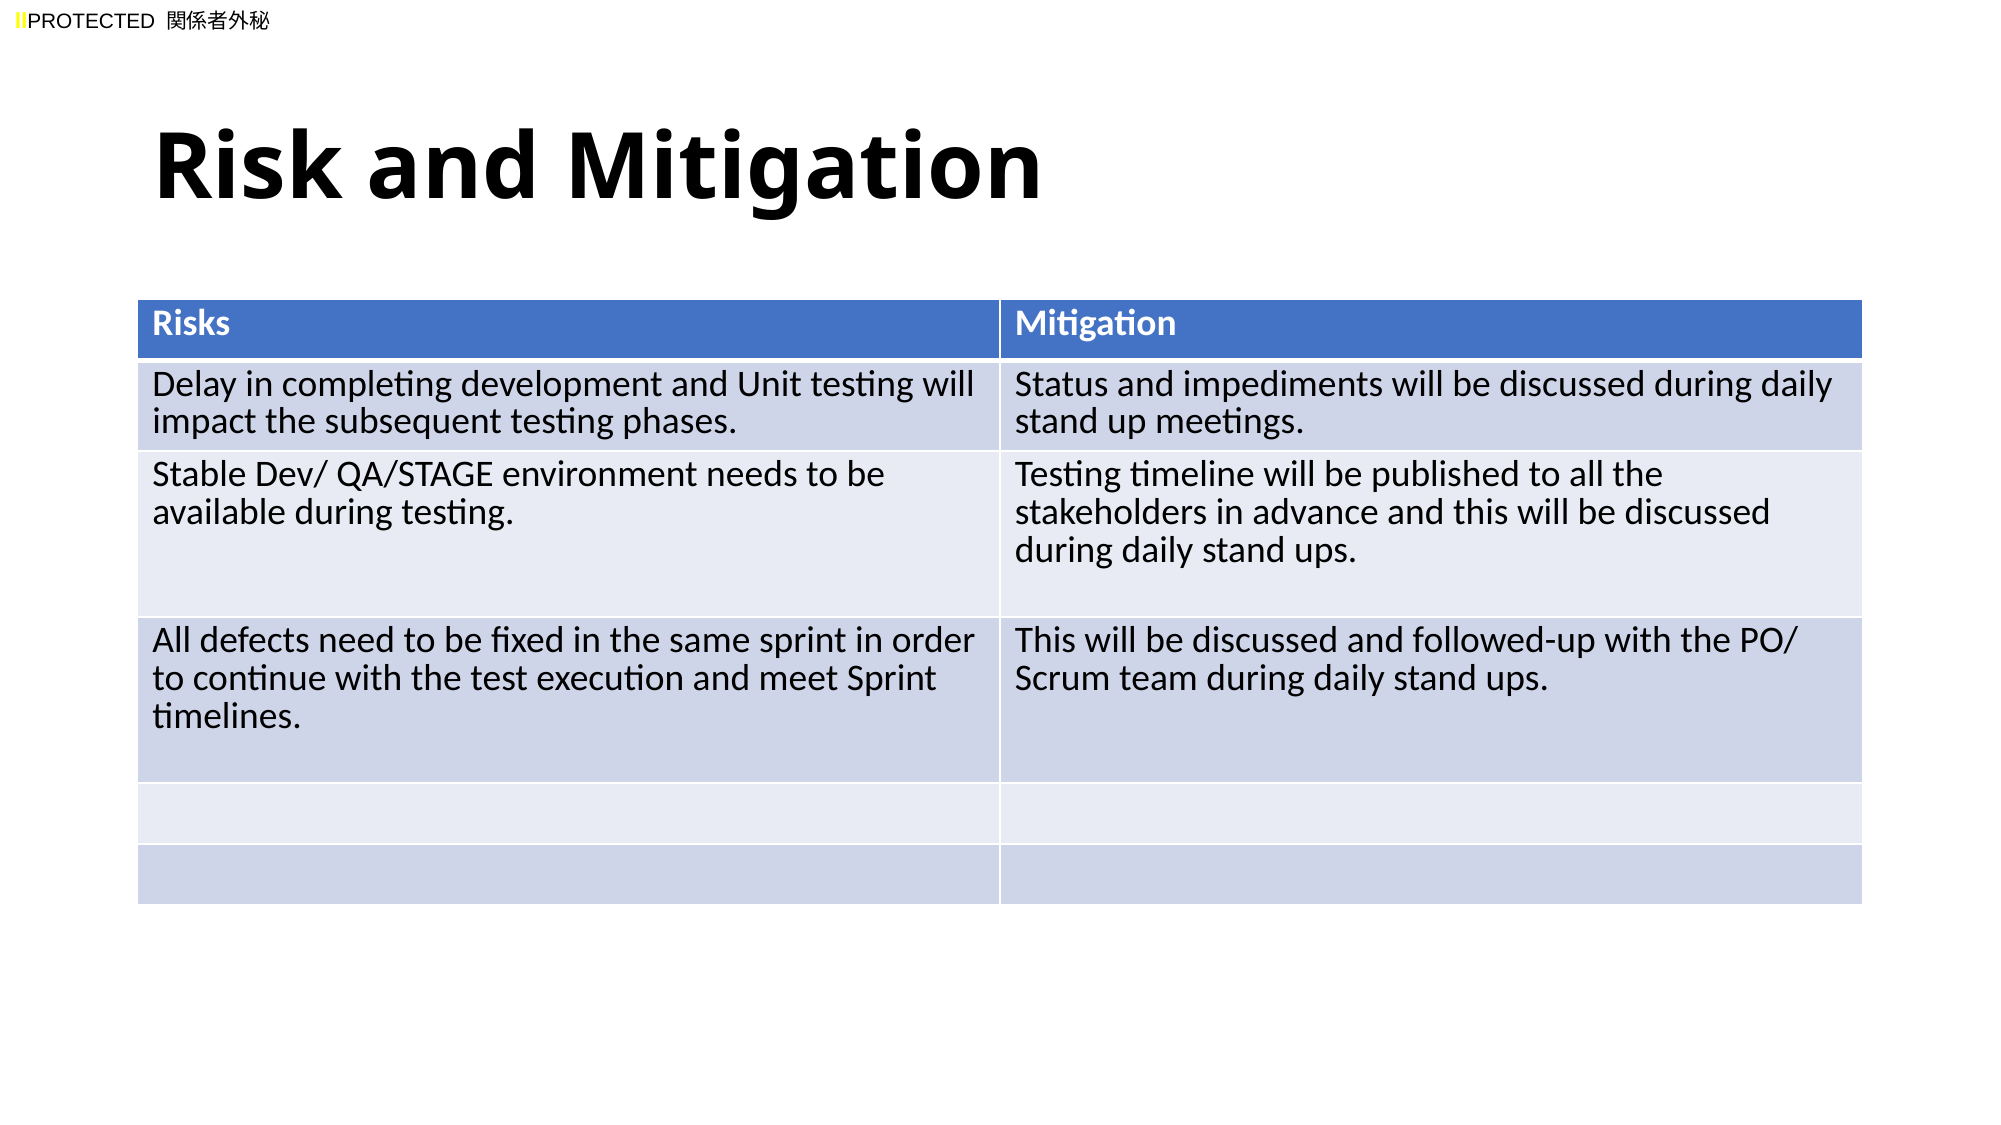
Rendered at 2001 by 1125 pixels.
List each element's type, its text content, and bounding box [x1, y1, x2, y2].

table_cell [138, 845, 999, 904]
table_cell Delay in completing development and Unit testing will impact the subsequent testing phases. [138, 363, 999, 450]
table_cell All defects need to be fixed in the same sprint in order to continue with the test execution and meet Sprint timelines. [138, 618, 999, 782]
table_header Risks [138, 300, 999, 358]
table_header Mitigation [1001, 300, 1862, 358]
table_cell This will be discussed and followed-up with the PO/ Scrum team during daily stand ups. [1001, 618, 1862, 782]
table_cell Stable Dev/ QA/STAGE environment needs to be available during testing. [138, 452, 999, 616]
table_cell [1001, 784, 1862, 843]
table_cell [138, 784, 999, 843]
table_cell [1001, 845, 1862, 904]
table_cell Testing timeline will be published to all the stakeholders in advance and this will be discussed during daily stand ups. [1001, 452, 1862, 616]
table_cell Status and impediments will be discussed during daily stand up meetings. [1001, 363, 1862, 450]
title Risk and Mitigation [137, 59, 1863, 278]
